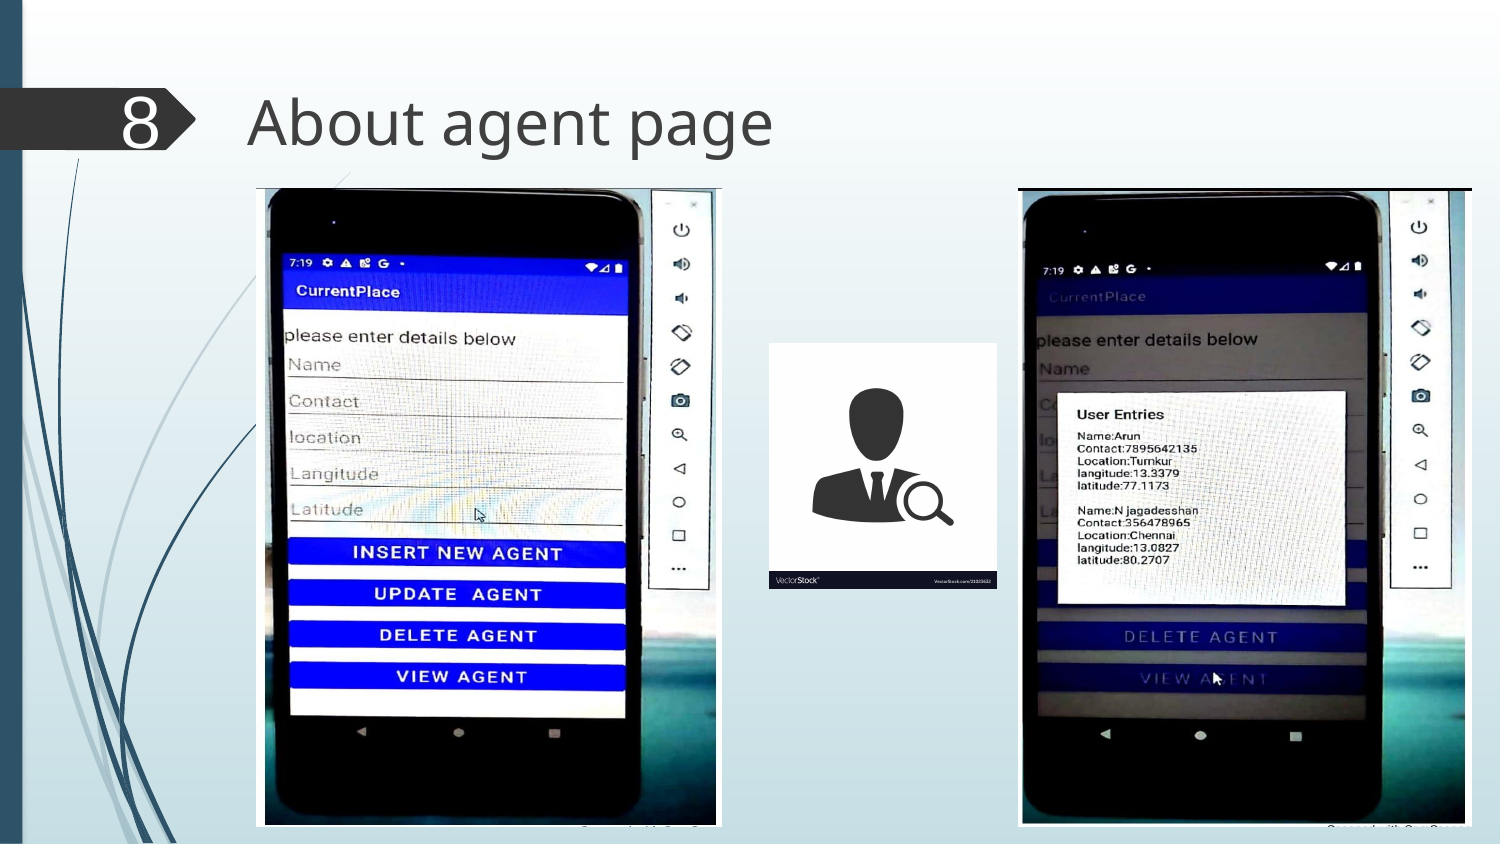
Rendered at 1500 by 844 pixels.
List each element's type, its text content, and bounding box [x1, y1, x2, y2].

slide_number 8 [65, 96, 162, 142]
picture [768, 343, 997, 589]
list About agent page [247, 50, 924, 190]
picture [256, 188, 722, 827]
picture [1018, 188, 1472, 827]
